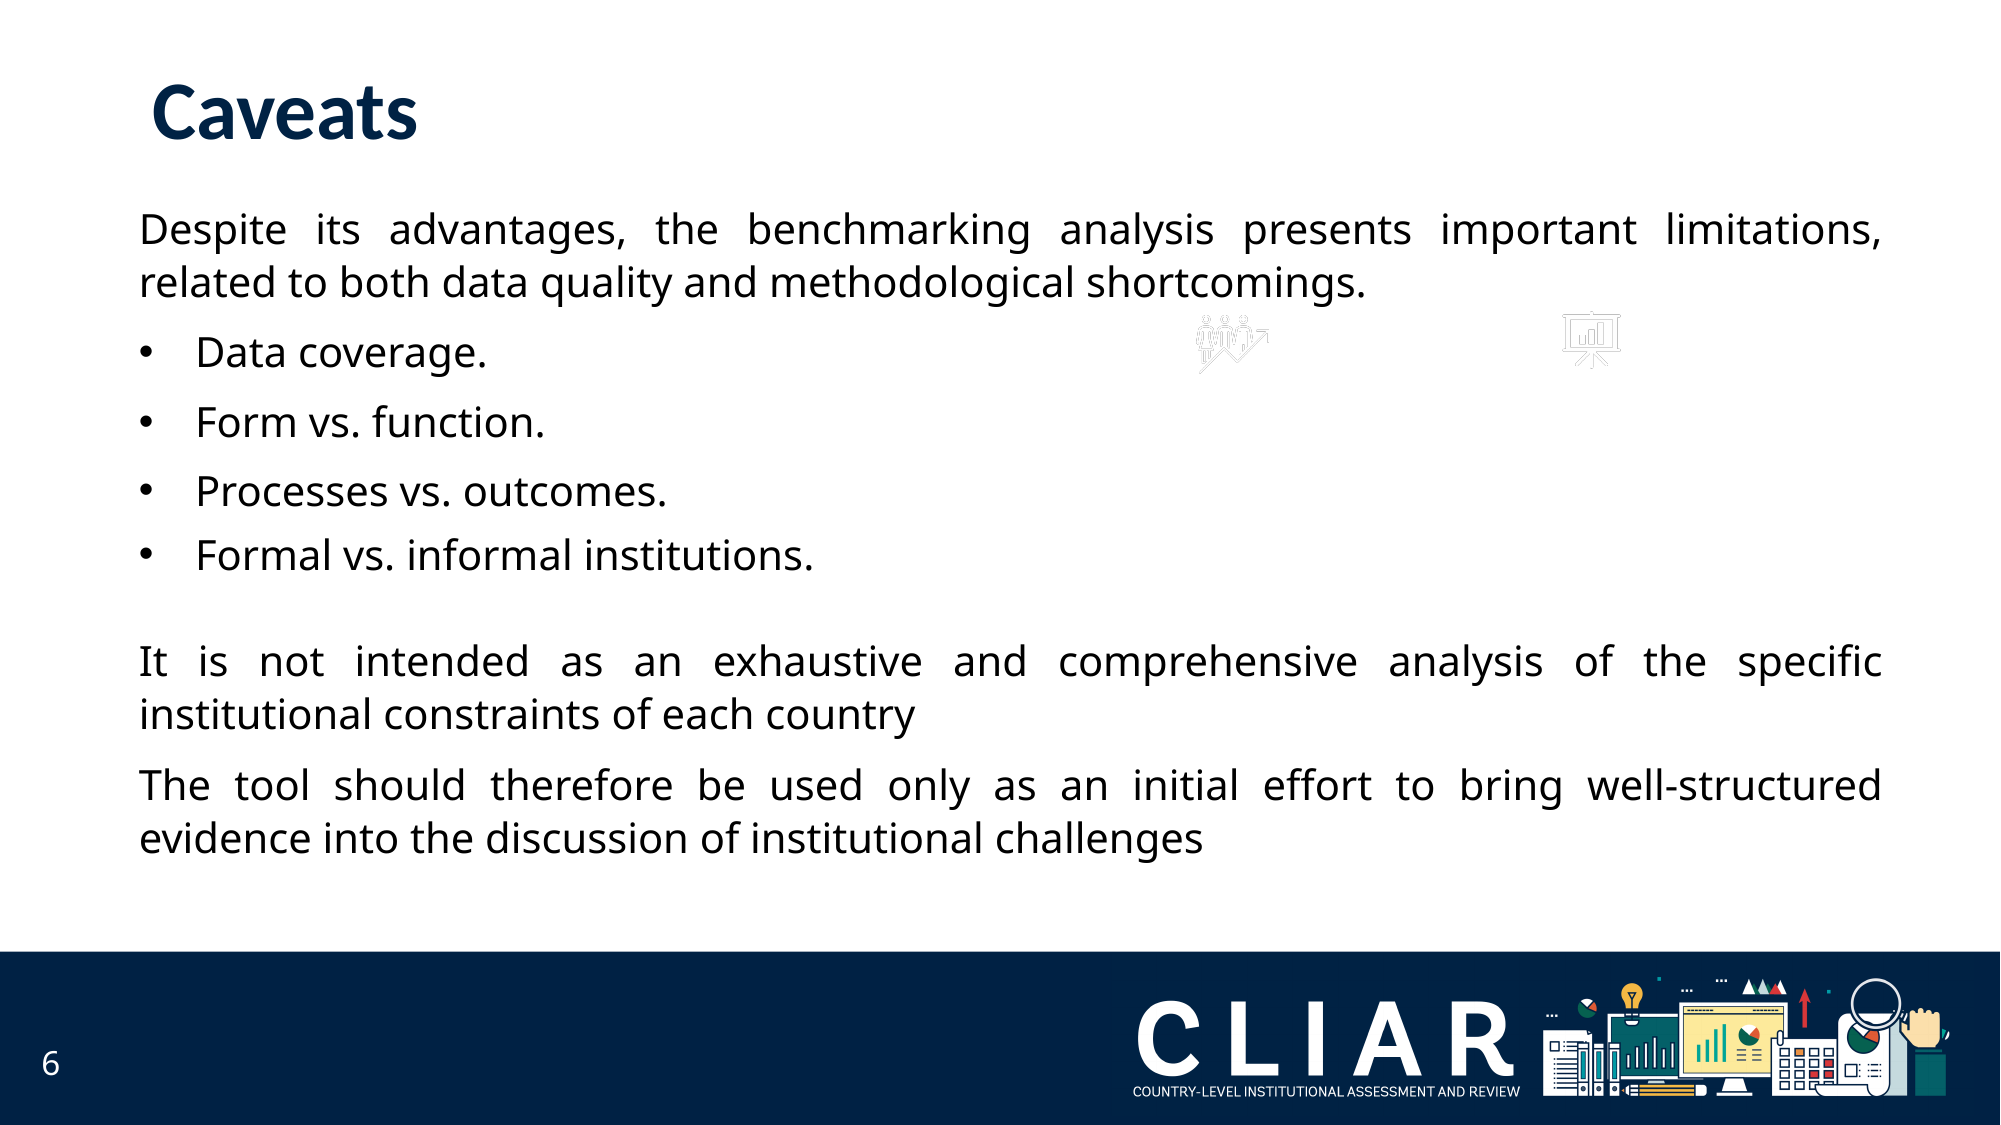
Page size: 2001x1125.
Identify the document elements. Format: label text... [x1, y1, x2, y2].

picture [1555, 303, 1628, 376]
picture [1192, 302, 1274, 385]
picture [1111, 953, 1974, 1116]
title Caveats [137, 59, 1863, 192]
slide_number 6 [26, 1034, 124, 1095]
text_box Despite its advantages, the benchmarking analysis presents important limitations, related to both data quality and methodological shortcomings. Data coverage. Form vs. function. Processes vs. outcomes. Formal vs. informal institutions. It is not intended as an exhaustive and comprehensive analysis of the specific institutional constraints of each country The tool should therefore be used only as an initial effort to bring well-structured evidence into the discussion of institutional challenges [123, 191, 1899, 870]
